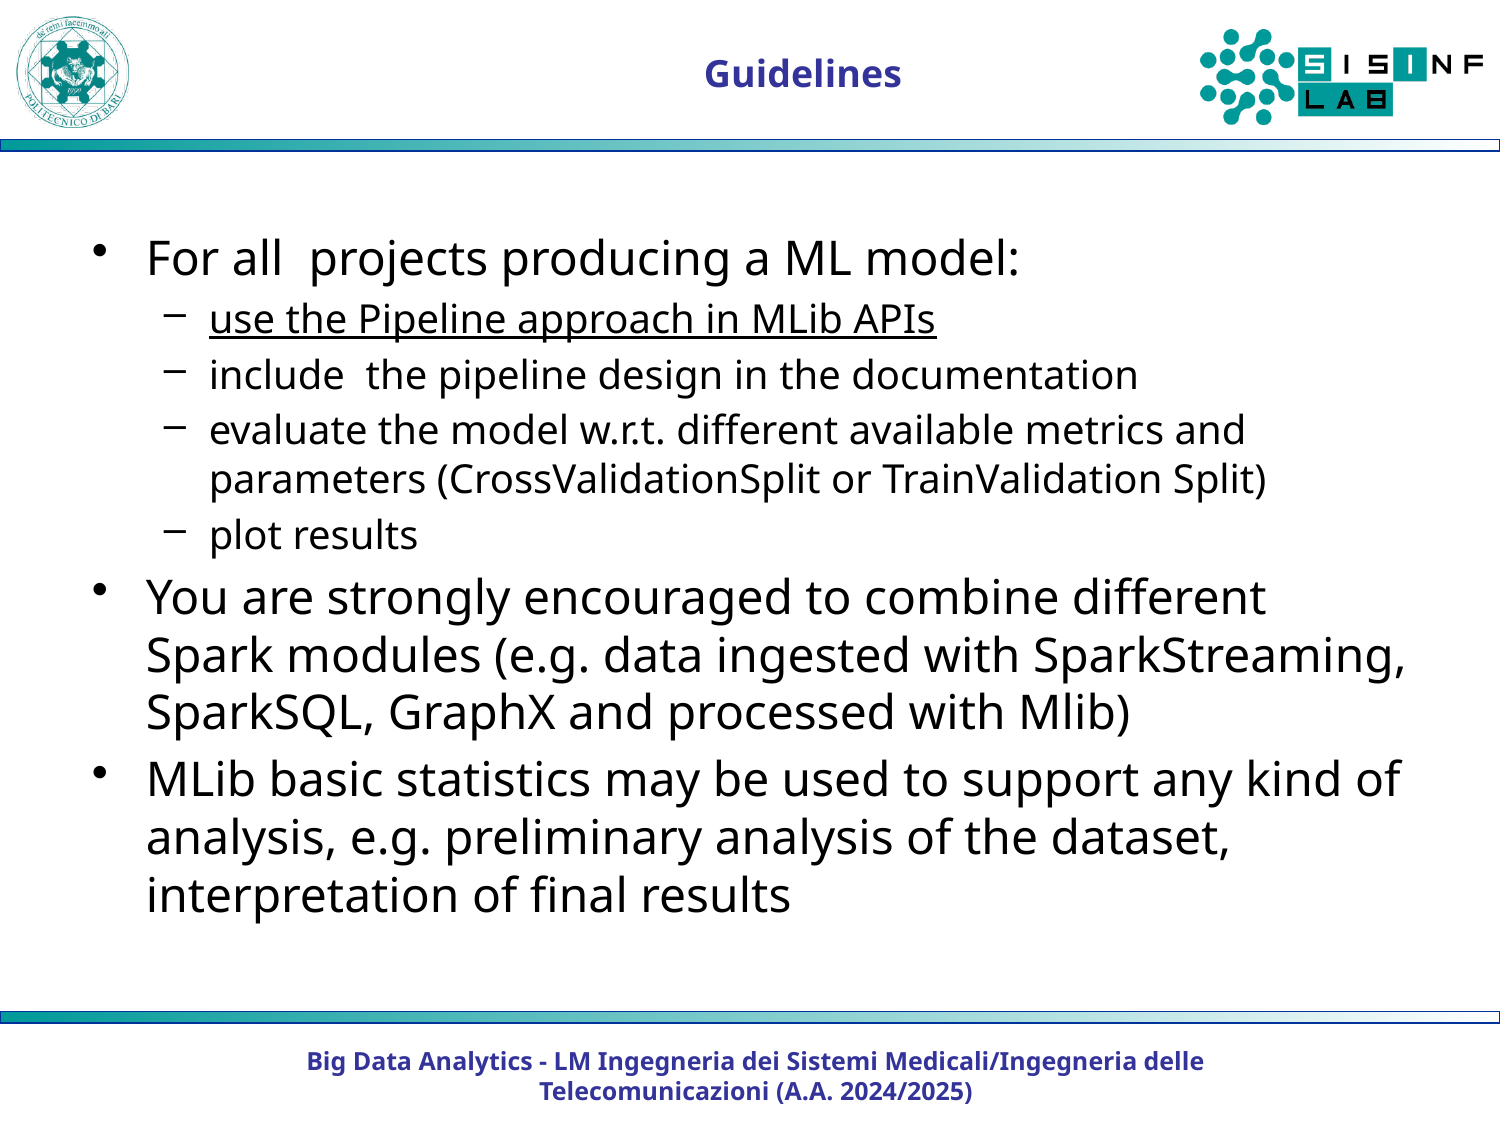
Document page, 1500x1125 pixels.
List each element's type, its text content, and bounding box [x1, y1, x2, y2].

picture [16, 16, 129, 128]
list For all projects producing a ML model: use the Pipeline approach in MLib APIs include the pipeline design in the documentation evaluate the model w.r.t. different available metrics and parameters (CrossValidationSplit or TrainValidation Split) plot results You are strongly encouraged to combine different Spark modules (e.g. data ingested with SparkStreaming, SparkSQL, GraphX and processed with Mlib) MLib basic statistics may be used to support any kind of analysis, e.g. preliminary analysis of the dataset, interpretation of final results [76, 219, 1428, 963]
title Guidelines [419, 18, 1188, 126]
picture [1200, 28, 1483, 125]
footer Big Data Analytics - LM Ingegneria dei Sistemi Medicali/Ingegneria delle Telecomunicazioni (A.A. 2024/2025) [249, 1037, 1263, 1093]
